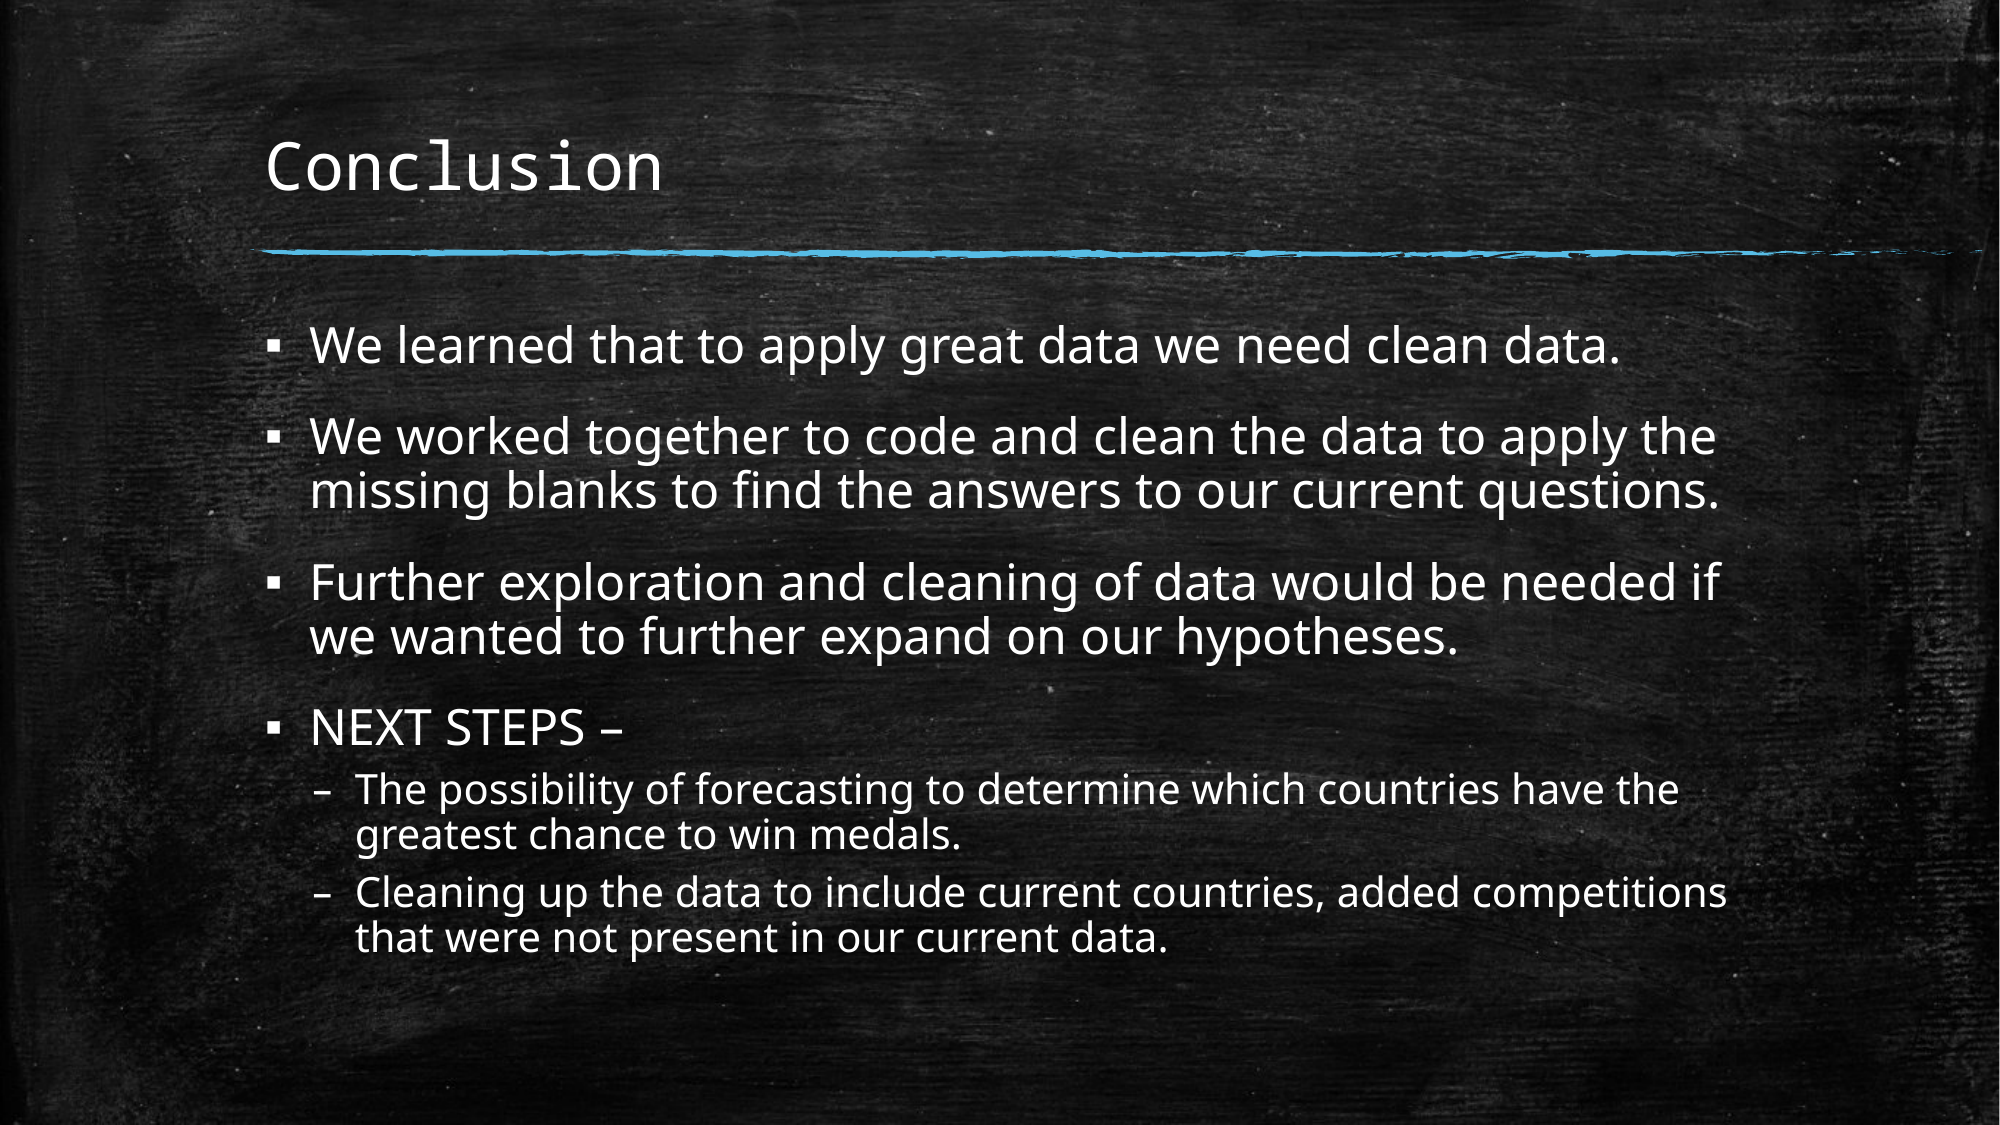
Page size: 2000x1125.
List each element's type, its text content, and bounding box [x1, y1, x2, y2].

title Conclusion [249, 45, 1750, 213]
list We learned that to apply great data we need clean data. We worked together to code and clean the data to apply the missing blanks to find the answers to our current questions. Further exploration and cleaning of data would be needed if we wanted to further expand on our hypotheses. NEXT STEPS – The possibility of forecasting to determine which countries have the greatest chance to win medals. Cleaning up the data to include current countries, added competitions that were not present in our current data. [249, 312, 1750, 1013]
